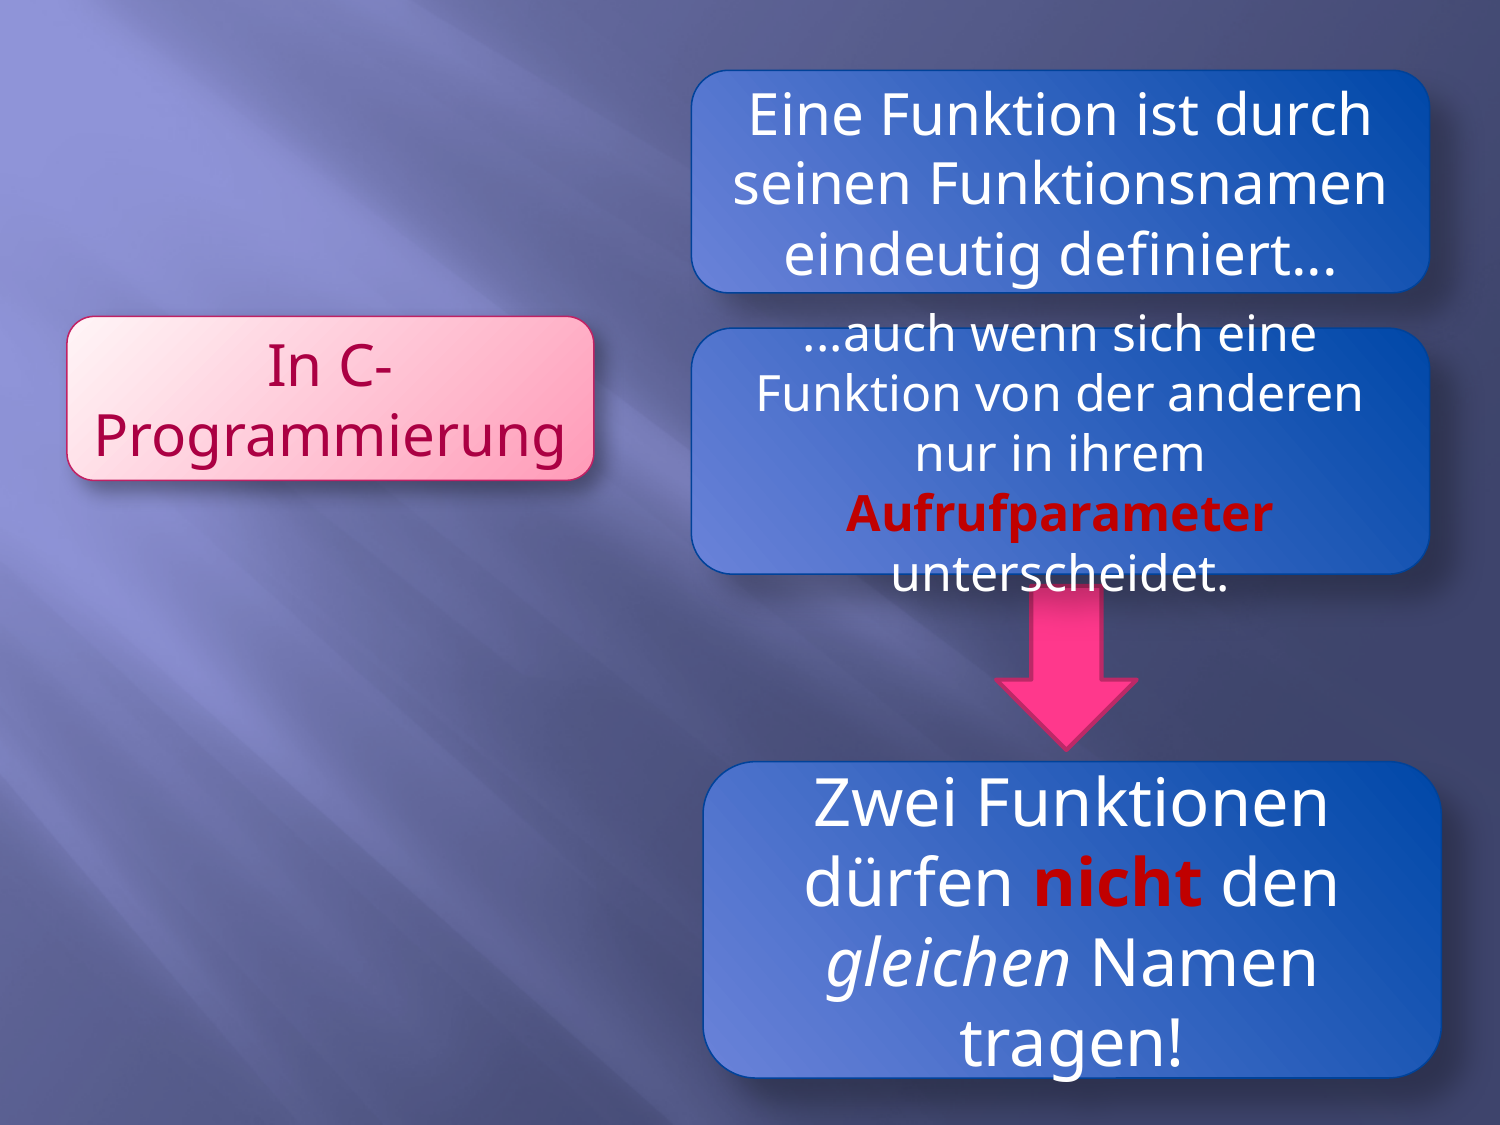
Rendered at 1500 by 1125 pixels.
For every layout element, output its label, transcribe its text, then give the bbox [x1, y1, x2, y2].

text_box ...auch wenn sich eine Funktion von der anderen nur in ihrem Aufrufparameter unterscheidet. [690, 327, 1431, 575]
text_box In C-Programmierung [66, 315, 595, 482]
text_box [994, 617, 1139, 753]
text_box Zwei Funktionen dürfen nicht den gleichen Namen tragen! [702, 760, 1443, 1079]
text_box Eine Funktion ist durch seinen Funktionsnamen eindeutig definiert... [690, 69, 1431, 294]
